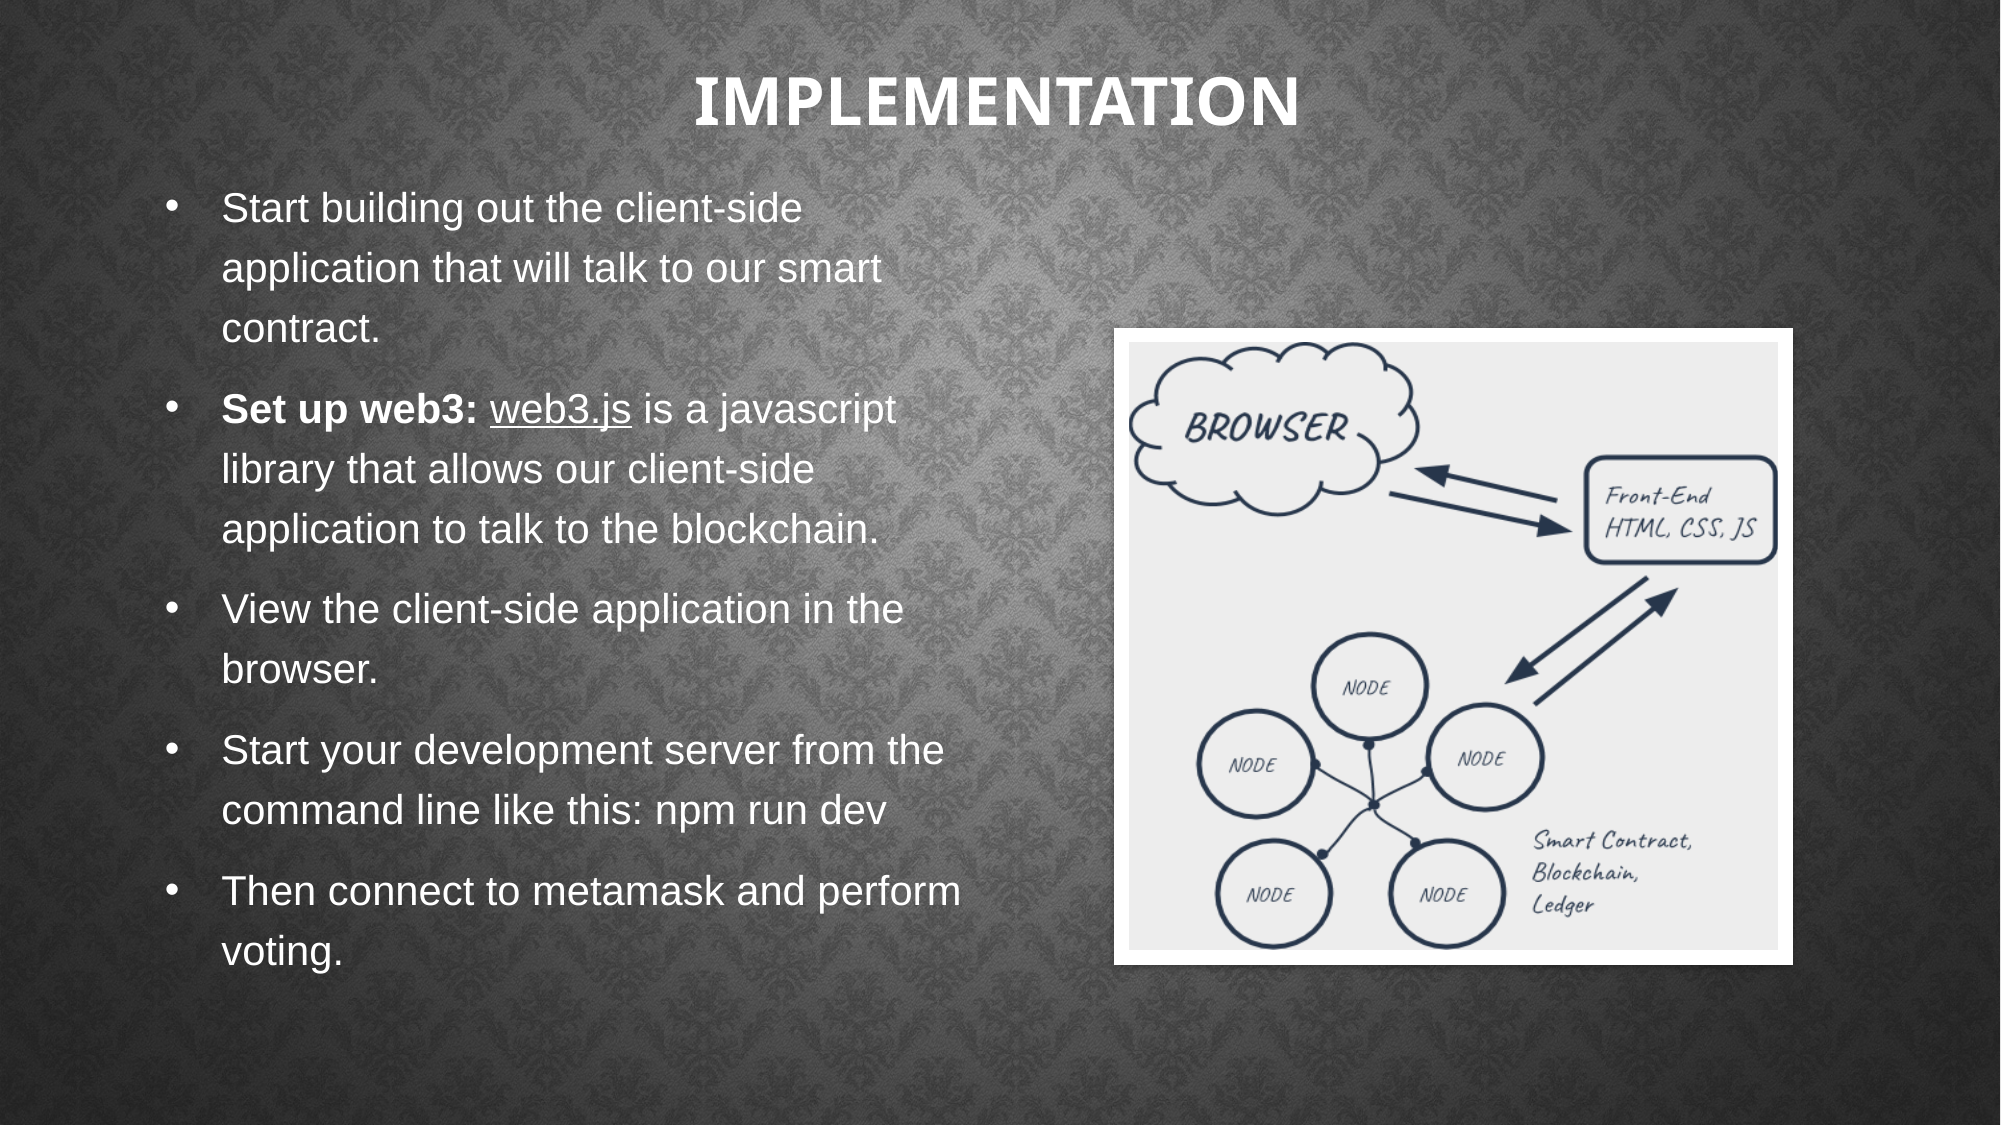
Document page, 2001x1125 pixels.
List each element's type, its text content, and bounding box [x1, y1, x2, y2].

list Start building out the client-side application that will talk to our smart contract. Set up web3: web3.js is a javascript library that allows our client-side application to talk to the blockchain. View the client-side application in the browser. Start your development server from the command line like this: npm run dev Then connect to metamask and perform voting. [149, 163, 988, 966]
title implementation [149, 31, 1849, 175]
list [1128, 341, 1779, 951]
